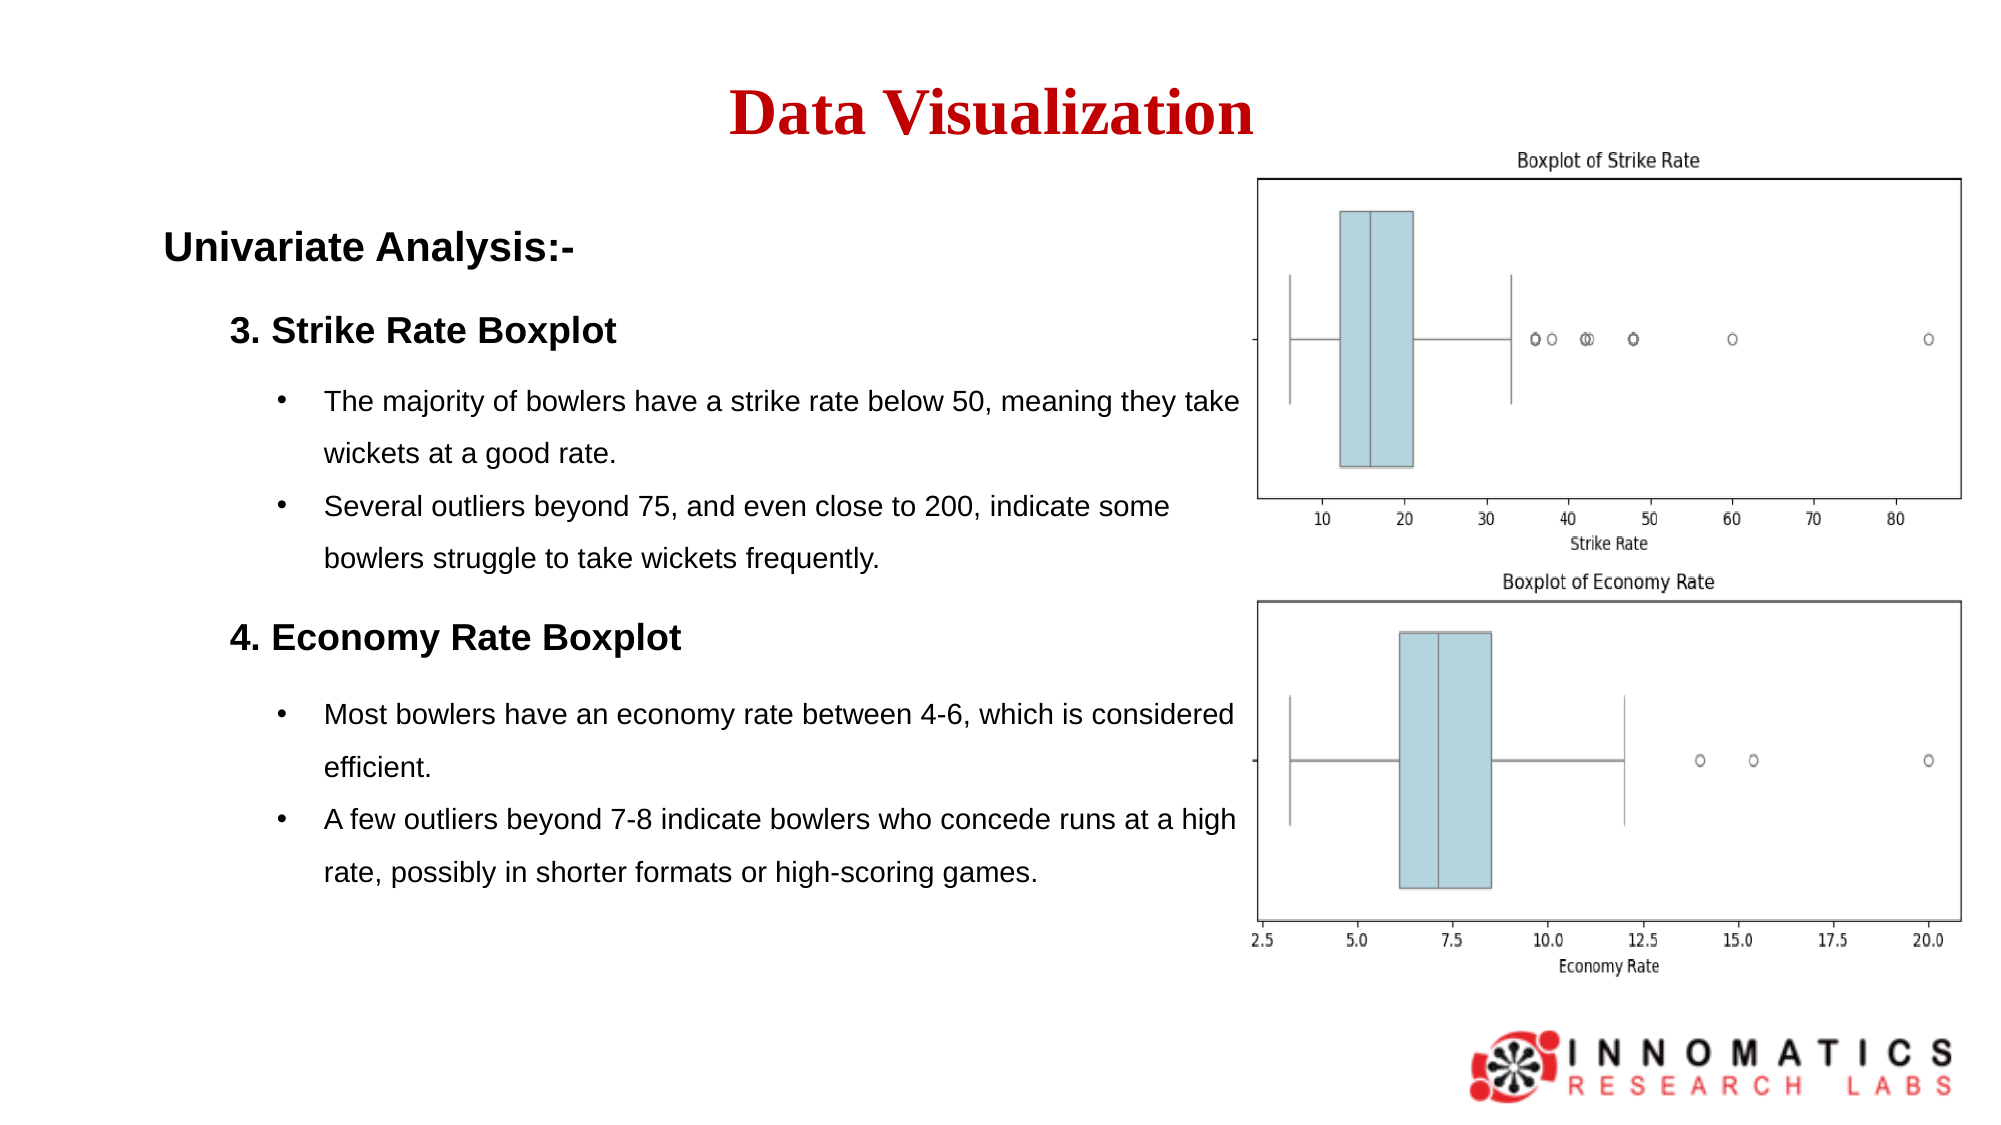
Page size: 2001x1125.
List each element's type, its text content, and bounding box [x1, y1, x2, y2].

text_box Most bowlers have an economy rate between 4-6, which is considered efficient. A few outliers beyond 7-8 indicate bowlers who concede runs at a high rate, possibly in shorter formats or high-scoring games. [262, 670, 1236, 896]
picture [1445, 1014, 1975, 1125]
text_box Data Visualization [714, 60, 1372, 156]
text_box The majority of bowlers have a strike rate below 50, meaning they take wickets at a good rate. Several outliers beyond 75, and even close to 200, indicate some bowlers struggle to take wickets frequently. [262, 357, 1236, 582]
picture [1241, 140, 1970, 985]
text_box 3. Strike Rate Boxplot [214, 298, 1215, 359]
table_header Univariate Analysis:- [148, 217, 862, 297]
text_box 4. Economy Rate Boxplot [214, 606, 1215, 666]
